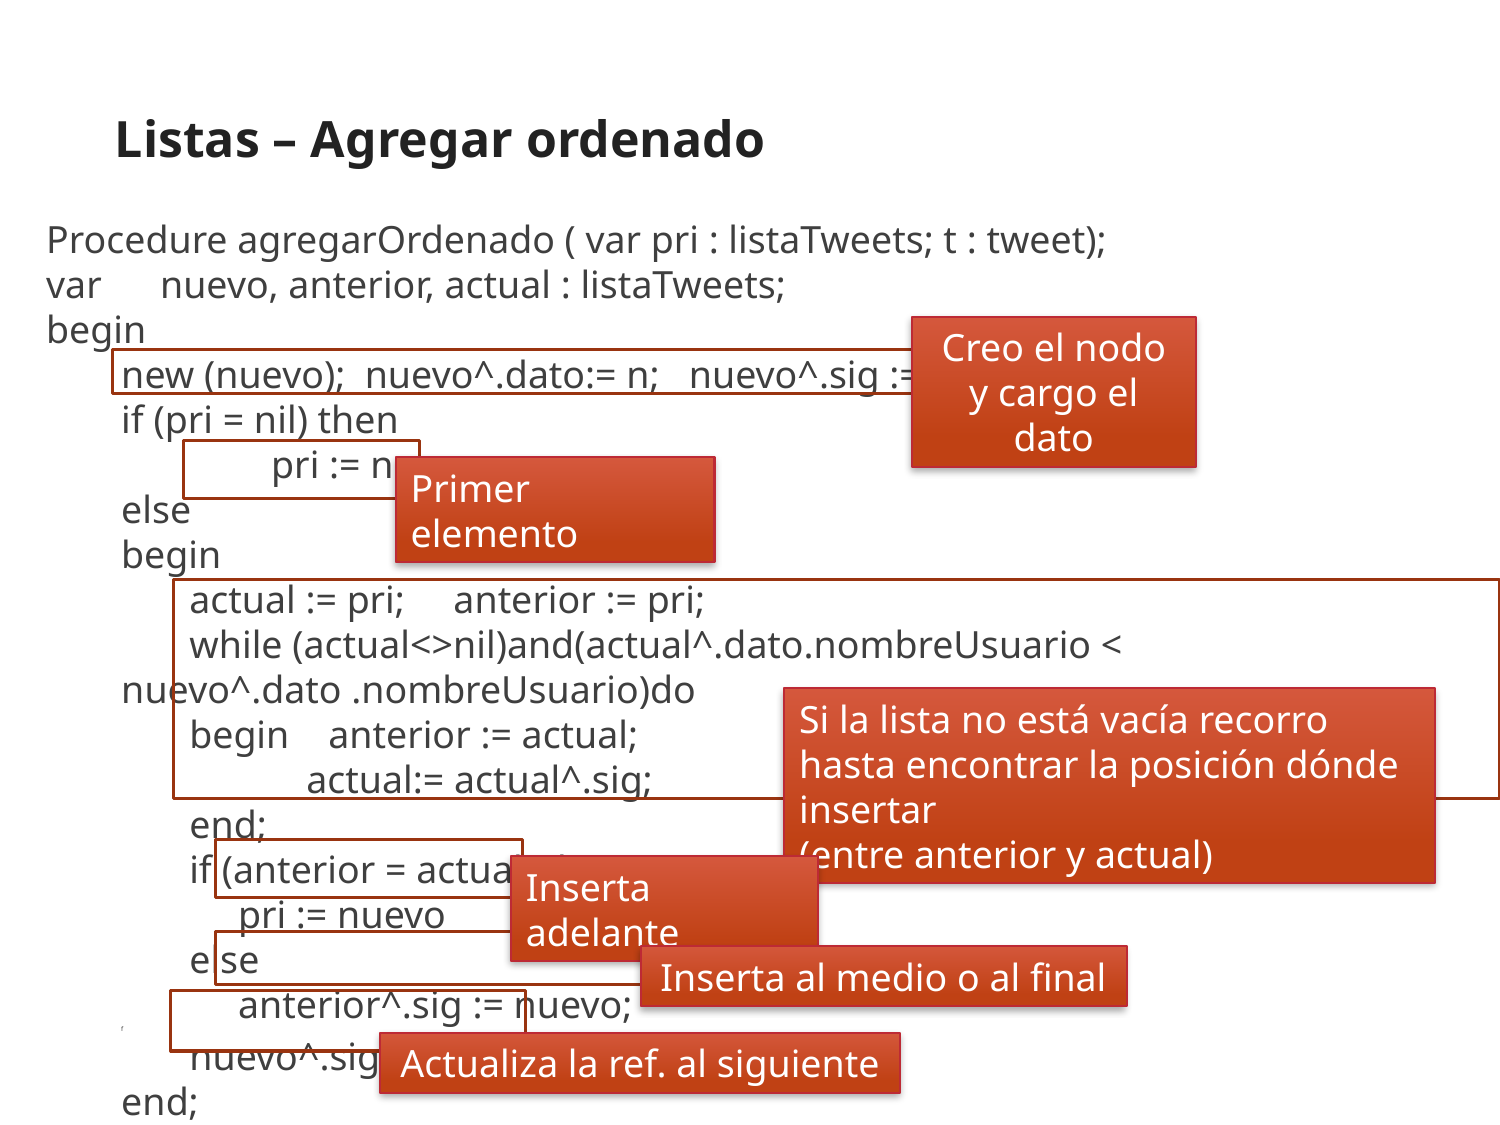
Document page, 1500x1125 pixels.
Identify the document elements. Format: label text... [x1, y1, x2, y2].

text_box [112, 349, 906, 394]
text_box Actualiza la ref. al siguiente [380, 1032, 901, 1093]
title Listas – Agregar ordenado [99, 99, 1142, 208]
text_box Inserta al medio o al final [640, 946, 1127, 1007]
text_box Creo el nodo y cargo el dato [912, 316, 1196, 467]
text_box Inserta adelante [510, 856, 818, 962]
text_box [170, 990, 526, 1052]
text_box Procedure agregarOrdenado ( var pri : listaTweets; t : tweet); var nuevo, anterior, actual : listaTweets; begin new (nuevo); nuevo^.dato:= n; nuevo^.sig := nil; if (pri = nil) then pri := nuevo else begin actual := pri; anterior := pri; while (actual<>nil)and(actual^.dato.nombreUsuario < nuevo^.dato .nombreUsuario)do begin anterior := actual; actual:= actual^.sig; end; if (anterior = actual) then pri := nuevo else anterior^.sig := nuevo; f nuevo^.sig := actual; end; end; [31, 208, 1500, 1125]
text_box [215, 839, 523, 898]
text_box [173, 579, 1500, 799]
text_box [215, 931, 635, 985]
text_box [183, 440, 420, 499]
text_box Si la lista no está vacía recorro hasta encontrar la posición dónde insertar (entre anterior y actual) [784, 688, 1436, 884]
text_box Primer elemento [395, 457, 715, 563]
